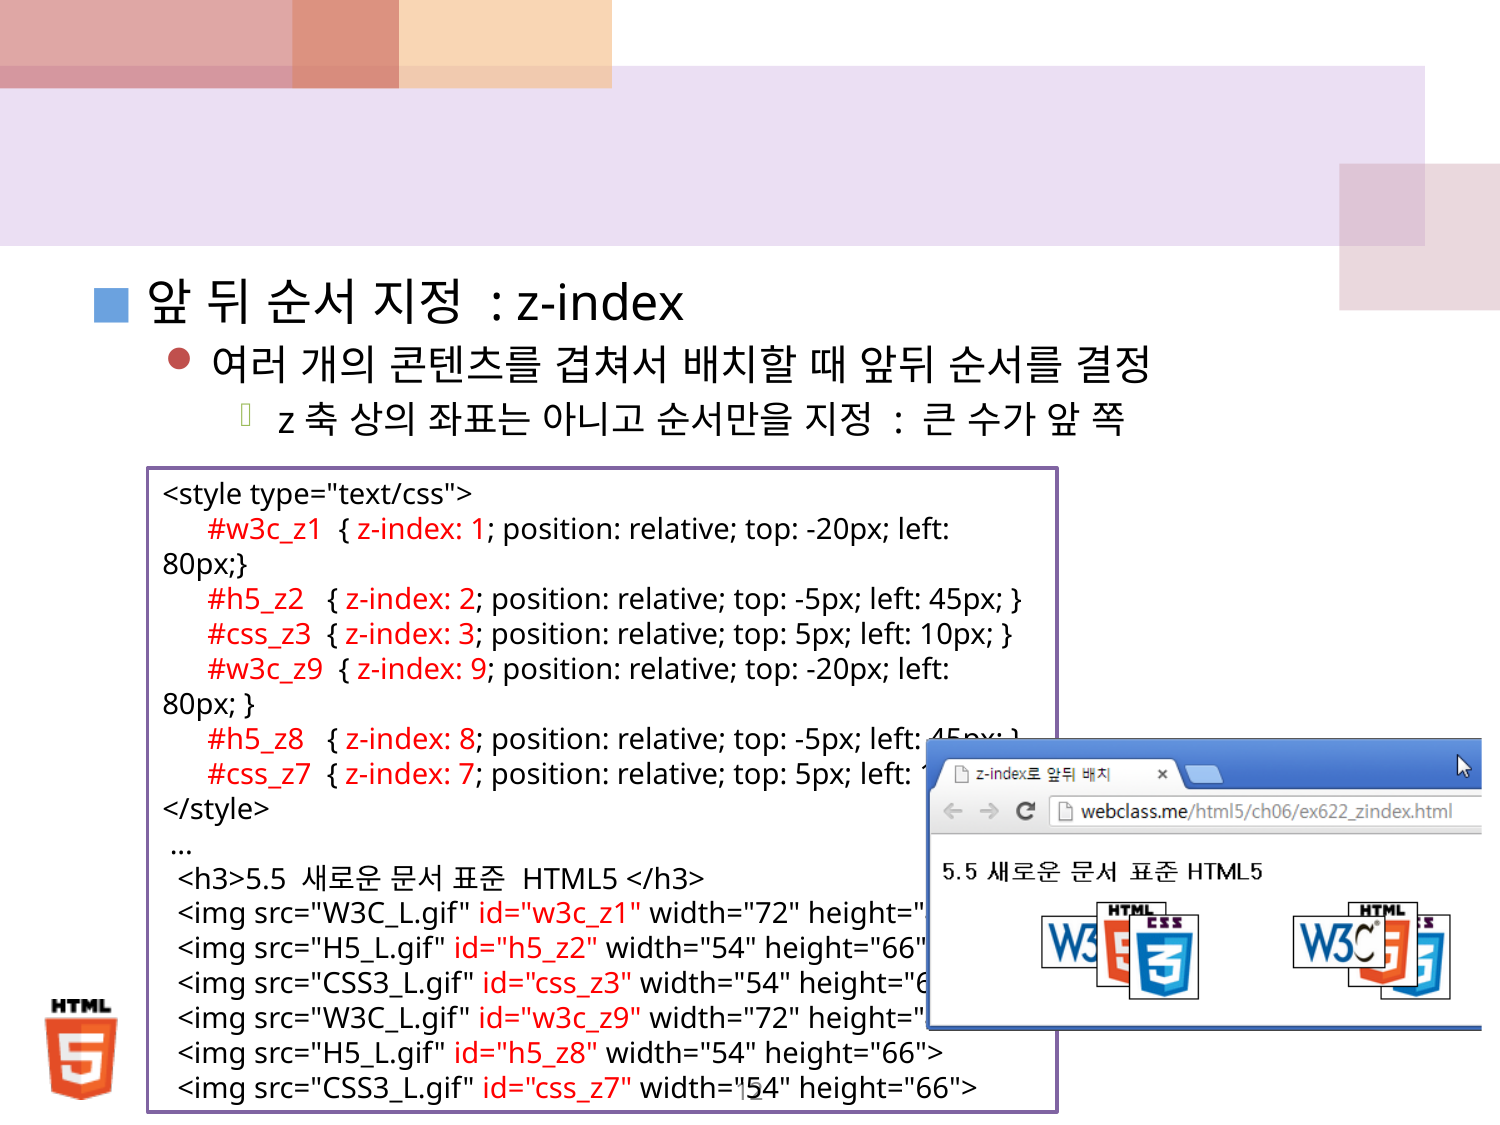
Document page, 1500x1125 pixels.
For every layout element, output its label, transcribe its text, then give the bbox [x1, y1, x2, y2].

list 앞 뒤 순서 지정 : z-index 여러 개의 콘텐츠를 겹쳐서 배치할 때 앞뒤 순서를 결정 z축 상의 좌표는 아니고 순서만을 지정 : 큰 수가 앞 쪽 [75, 262, 1425, 1005]
text_box <style type="text/css"> #w3c_z1 { z-index: 1; position: relative; top: -20px; left: 80px;} #h5_z2 { z-index: 2; position: relative; top: -5px; left: 45px; } #css_z3 { z-index: 3; position: relative; top: 5px; left: 10px; } #w3c_z9 { z-index: 9; position: relative; top: -20px; left: 80px; } #h5_z8 { z-index: 8; position: relative; top: -5px; left: 45px; } #css_z7 { z-index: 7; position: relative; top: 5px; left: 10px; } </style> ... <h3>5.5 새로운 문서 표준 HTML5 </h3> <img src="W3C_L.gif" id="w3c_z1" width="72" height="40"> <img src="H5_L.gif" id="h5_z2" width="54" height="66"> <img src="CSS3_L.gif" id="css_z3" width="54" height="66"> <img src="W3C_L.gif" id="w3c_z9" width="72" height="40"> <img src="H5_L.gif" id="h5_z8" width="54" height="66"> <img src="CSS3_L.gif" id="css_z7" width="54" height="66"> [146, 466, 1059, 1114]
picture [31, 999, 132, 1100]
picture [925, 737, 1482, 1031]
